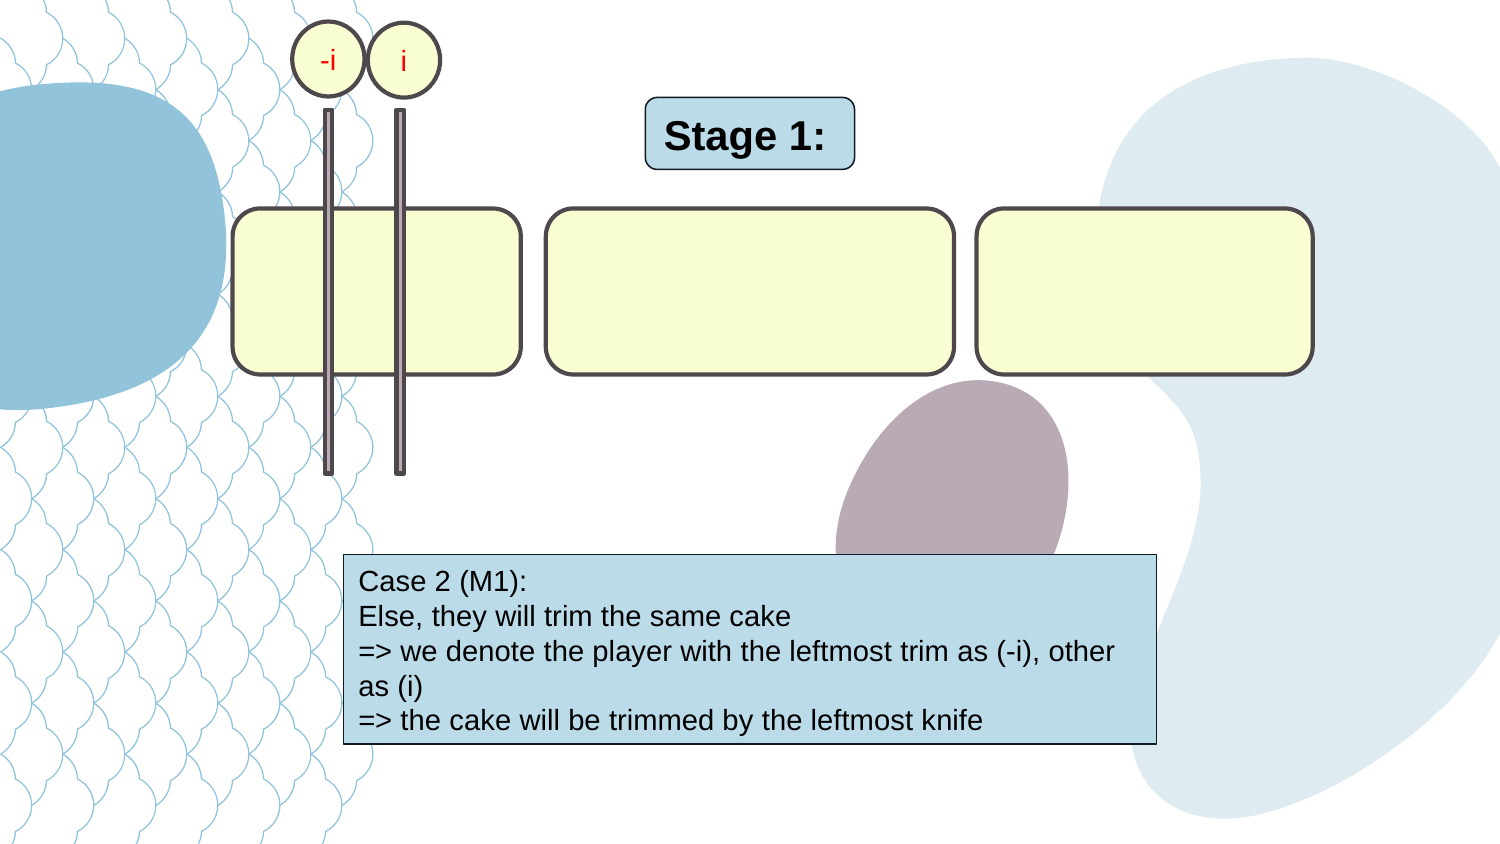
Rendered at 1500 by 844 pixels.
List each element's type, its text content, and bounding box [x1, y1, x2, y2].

text_box [396, 109, 404, 474]
text_box [404, 208, 521, 375]
text_box [976, 208, 1313, 375]
text_box [232, 208, 324, 375]
text_box -i [292, 21, 365, 97]
text_box [333, 208, 396, 375]
text_box Stage 1: [645, 97, 855, 170]
text_box [324, 109, 333, 474]
text_box i [367, 22, 441, 98]
text_box [545, 208, 955, 375]
text_box Case 2 (M1): Else, they will trim the same cake => we denote the player with the leftmost trim as (-i), other as (i) => the cake will be trimmed by the leftmost knife [343, 554, 1157, 745]
